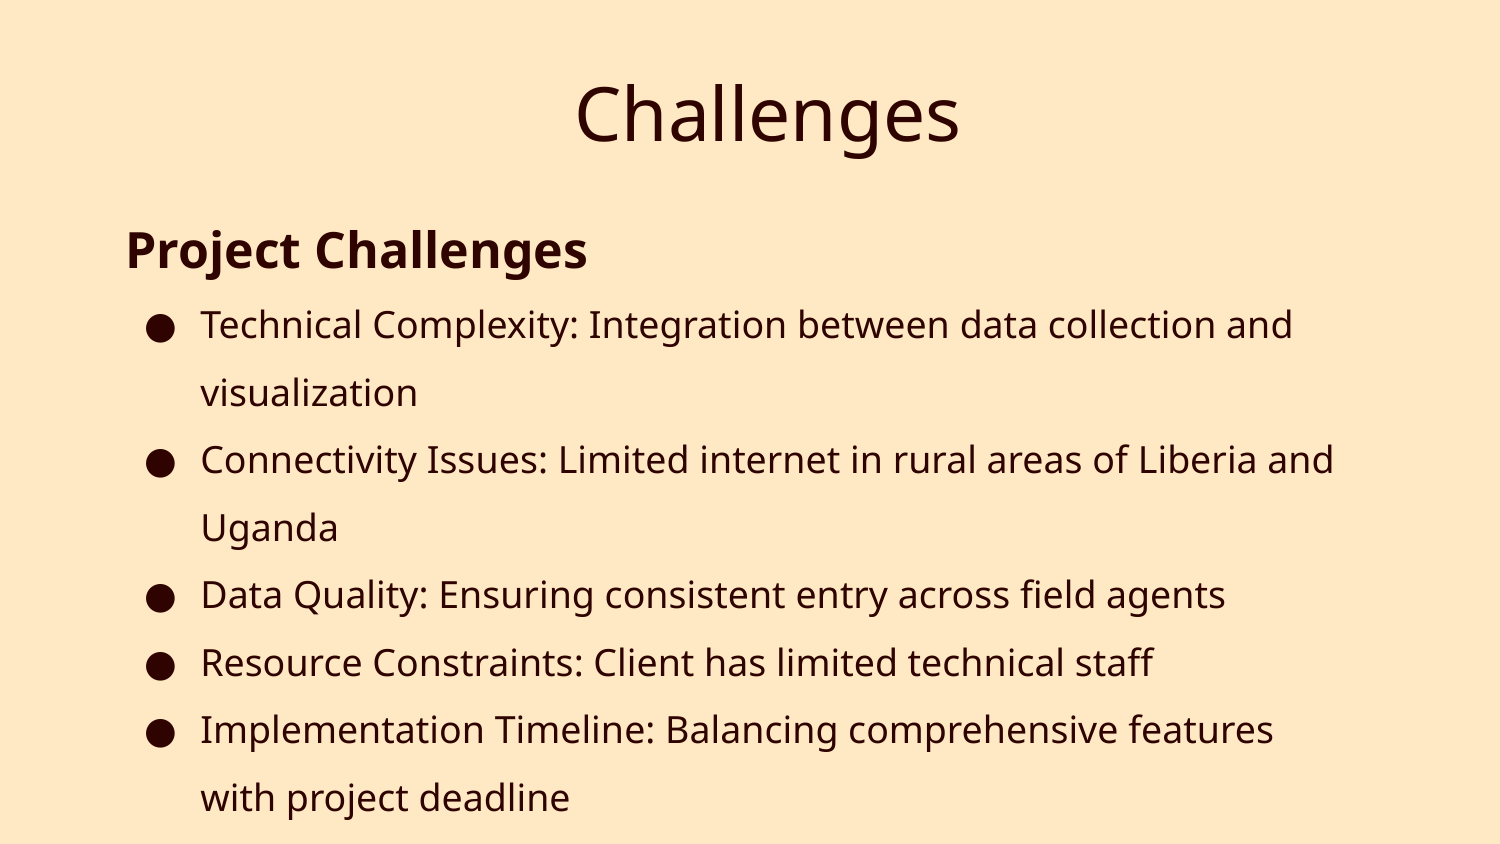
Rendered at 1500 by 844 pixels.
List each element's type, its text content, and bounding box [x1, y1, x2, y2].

list Project Challenges Technical Complexity: Integration between data collection and visualization Connectivity Issues: Limited internet in rural areas of Liberia and Uganda Data Quality: Ensuring consistent entry across field agents Resource Constraints: Client has limited technical staff Implementation Timeline: Balancing comprehensive features with project deadline [110, 173, 1375, 817]
title Challenges [136, 51, 1400, 190]
